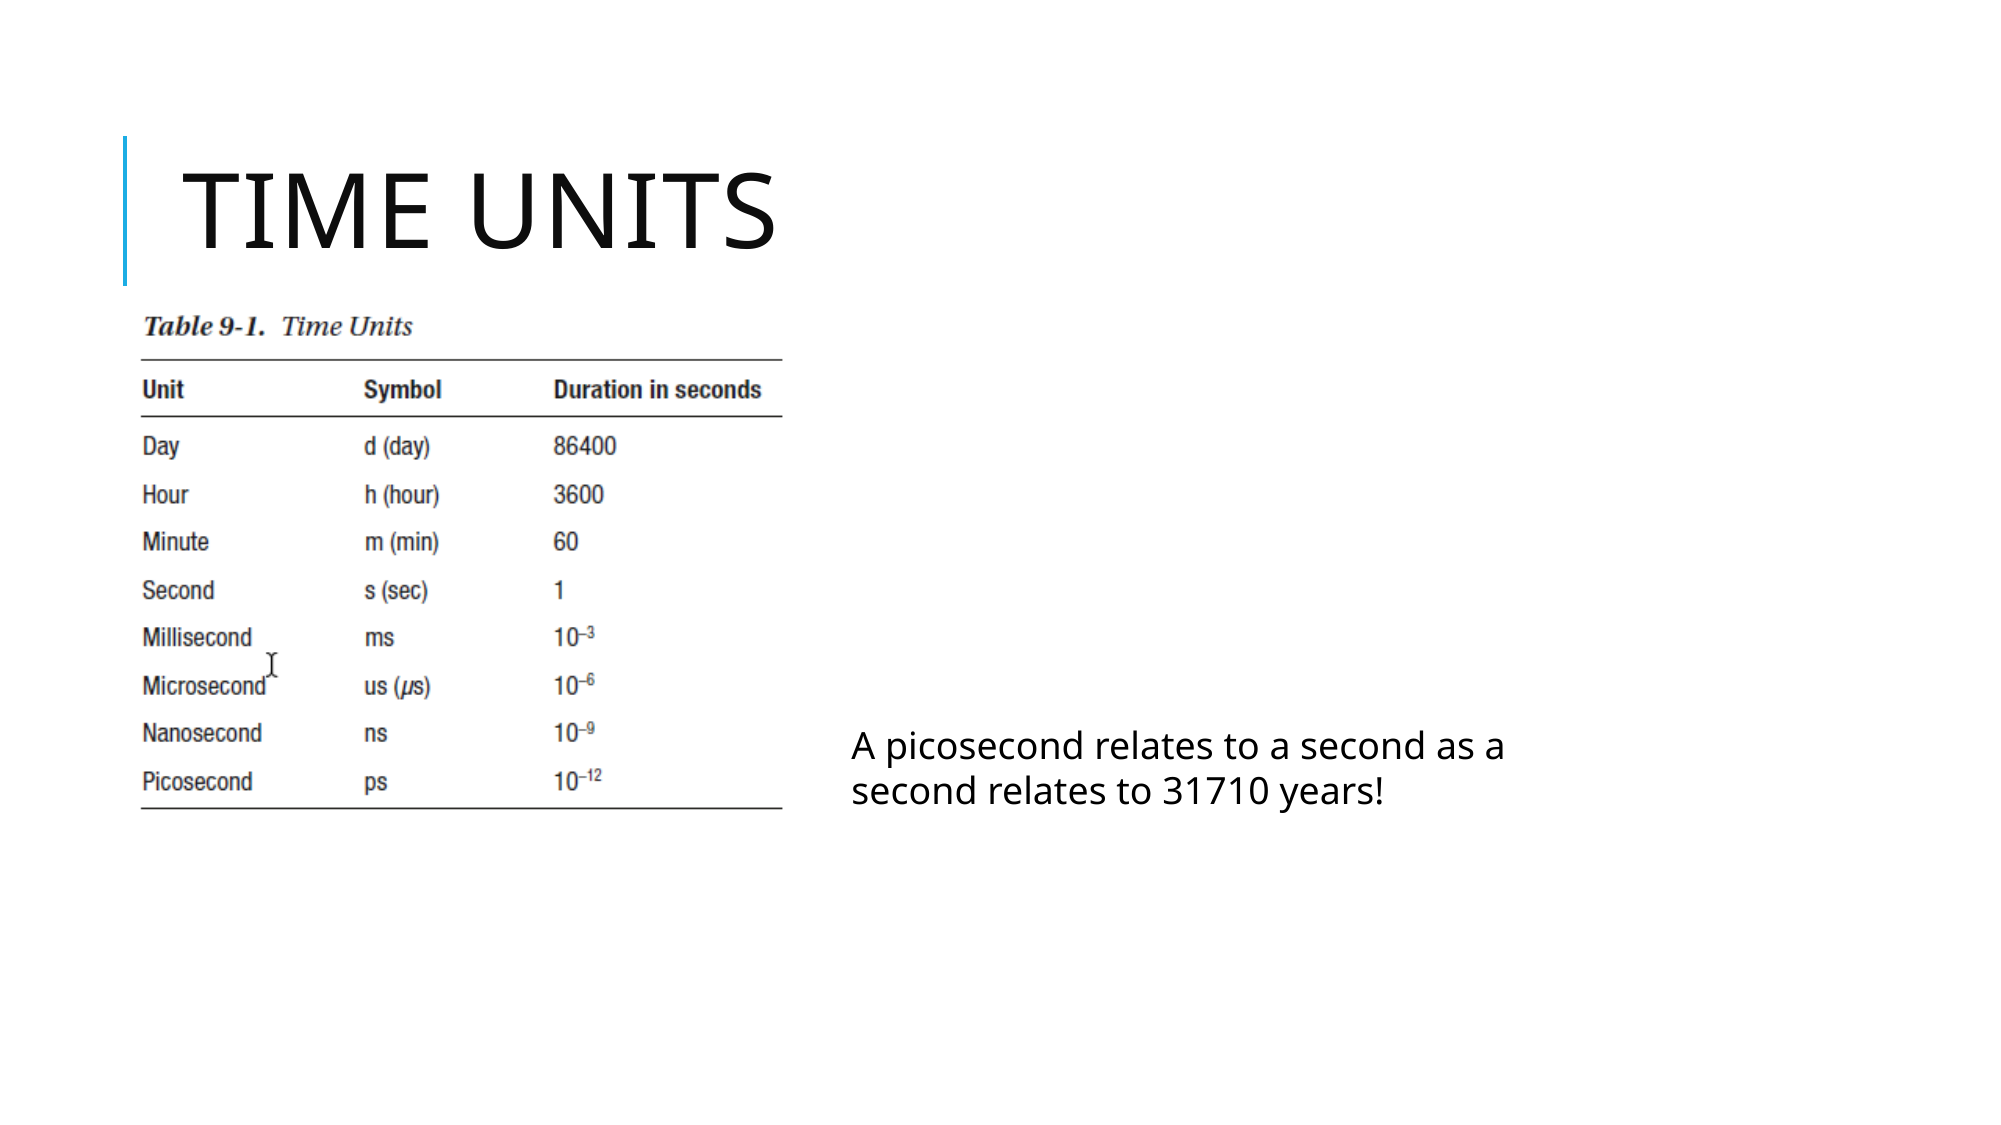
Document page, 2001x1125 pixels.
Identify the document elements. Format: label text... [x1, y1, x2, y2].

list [98, 303, 803, 822]
text_box A picosecond relates to a second as a second relates to 31710 years! [836, 715, 1559, 820]
title Time units [168, 96, 1763, 342]
